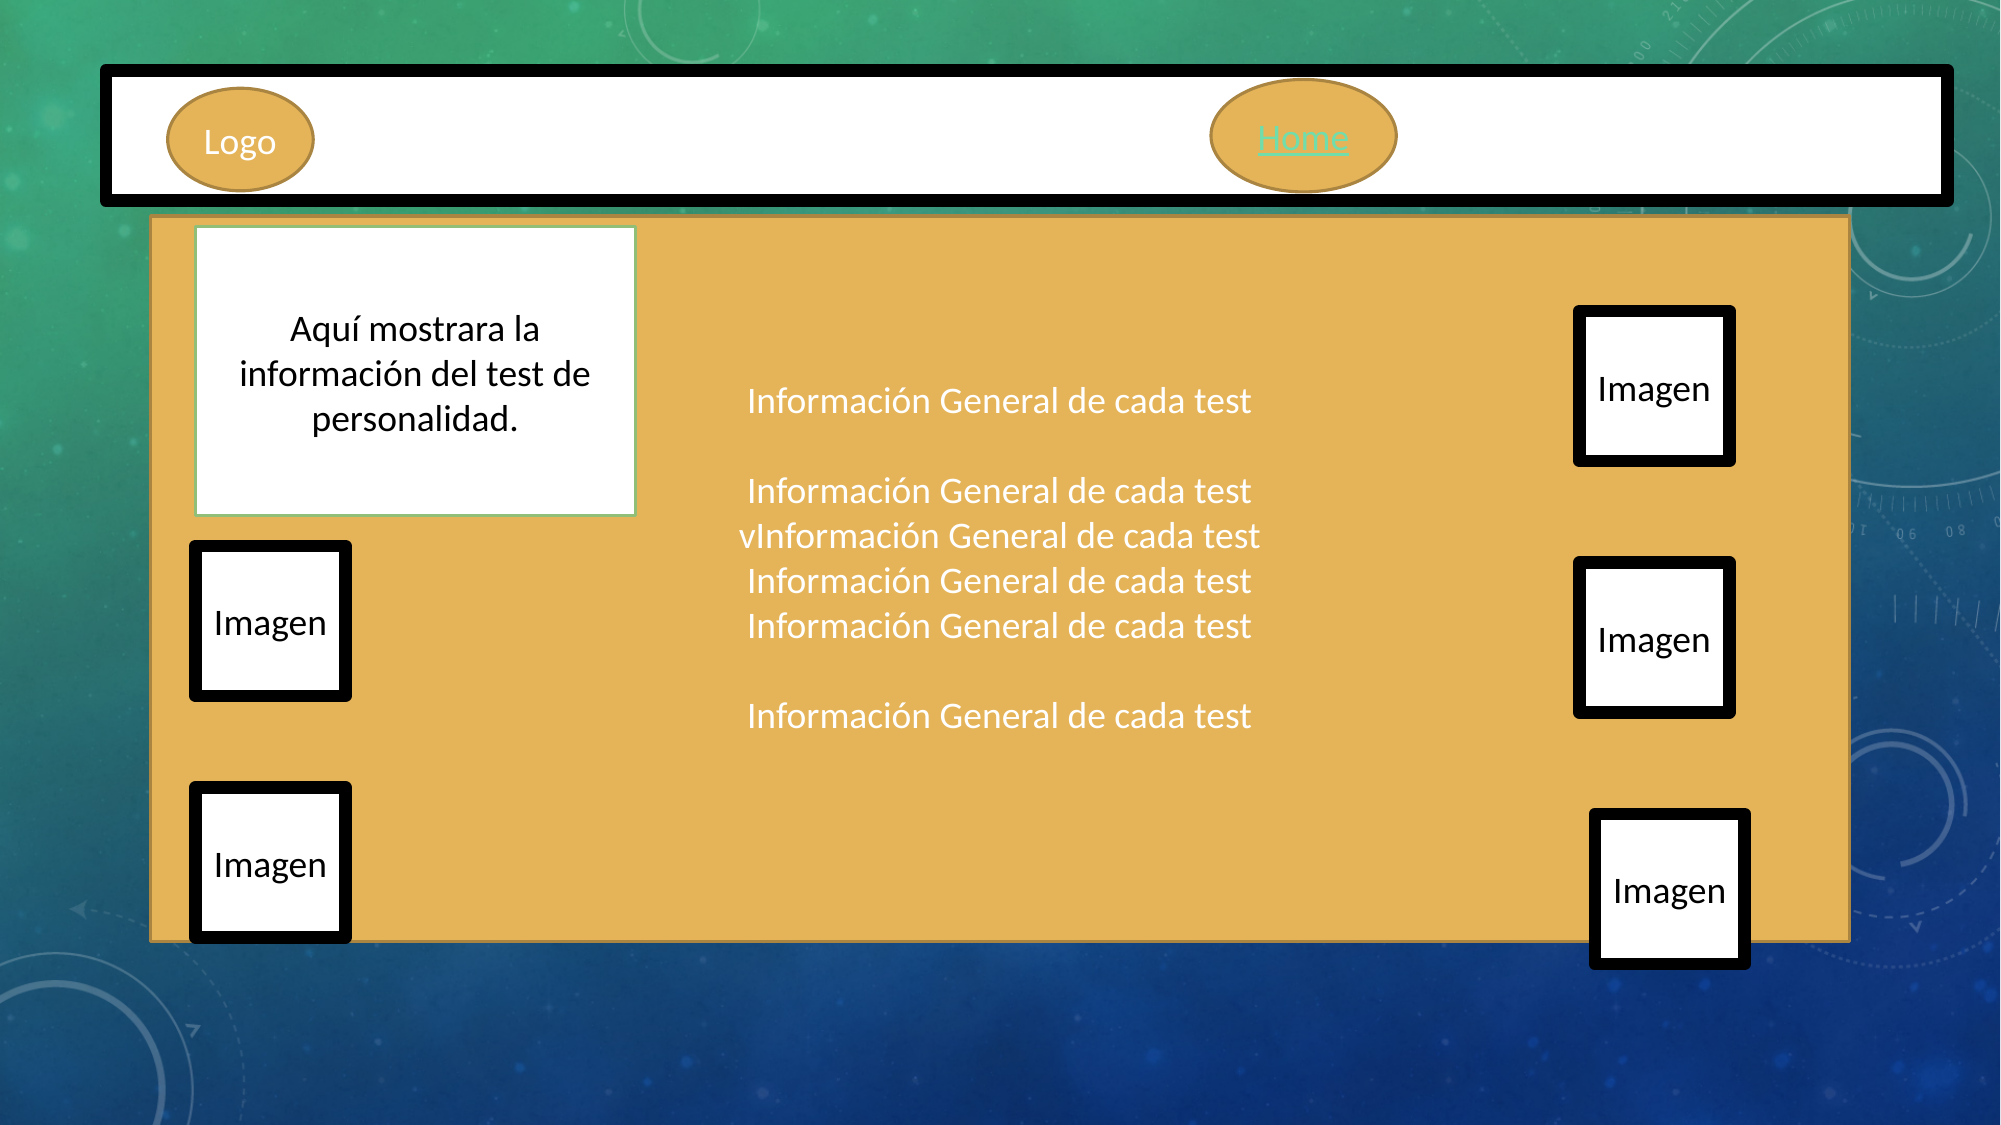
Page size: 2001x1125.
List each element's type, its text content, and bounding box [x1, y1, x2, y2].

text_box Imagen [1578, 561, 1731, 714]
text_box Logo [166, 86, 315, 193]
text_box Imagen [194, 544, 347, 697]
text_box Aquí mostrara la información del test de personalidad. [194, 225, 637, 517]
text_box Imagen [194, 786, 347, 939]
text_box Imagen [1593, 812, 1746, 965]
picture [0, 0, 2001, 1125]
text_box [104, 69, 1949, 202]
text_box Imagen [1578, 309, 1731, 462]
text_box Home [1209, 77, 1398, 194]
text_box Información General de cada test Información General de cada test vInformación General de cada test Información General de cada test Información General de cada test Información General de cada test [149, 214, 1851, 943]
